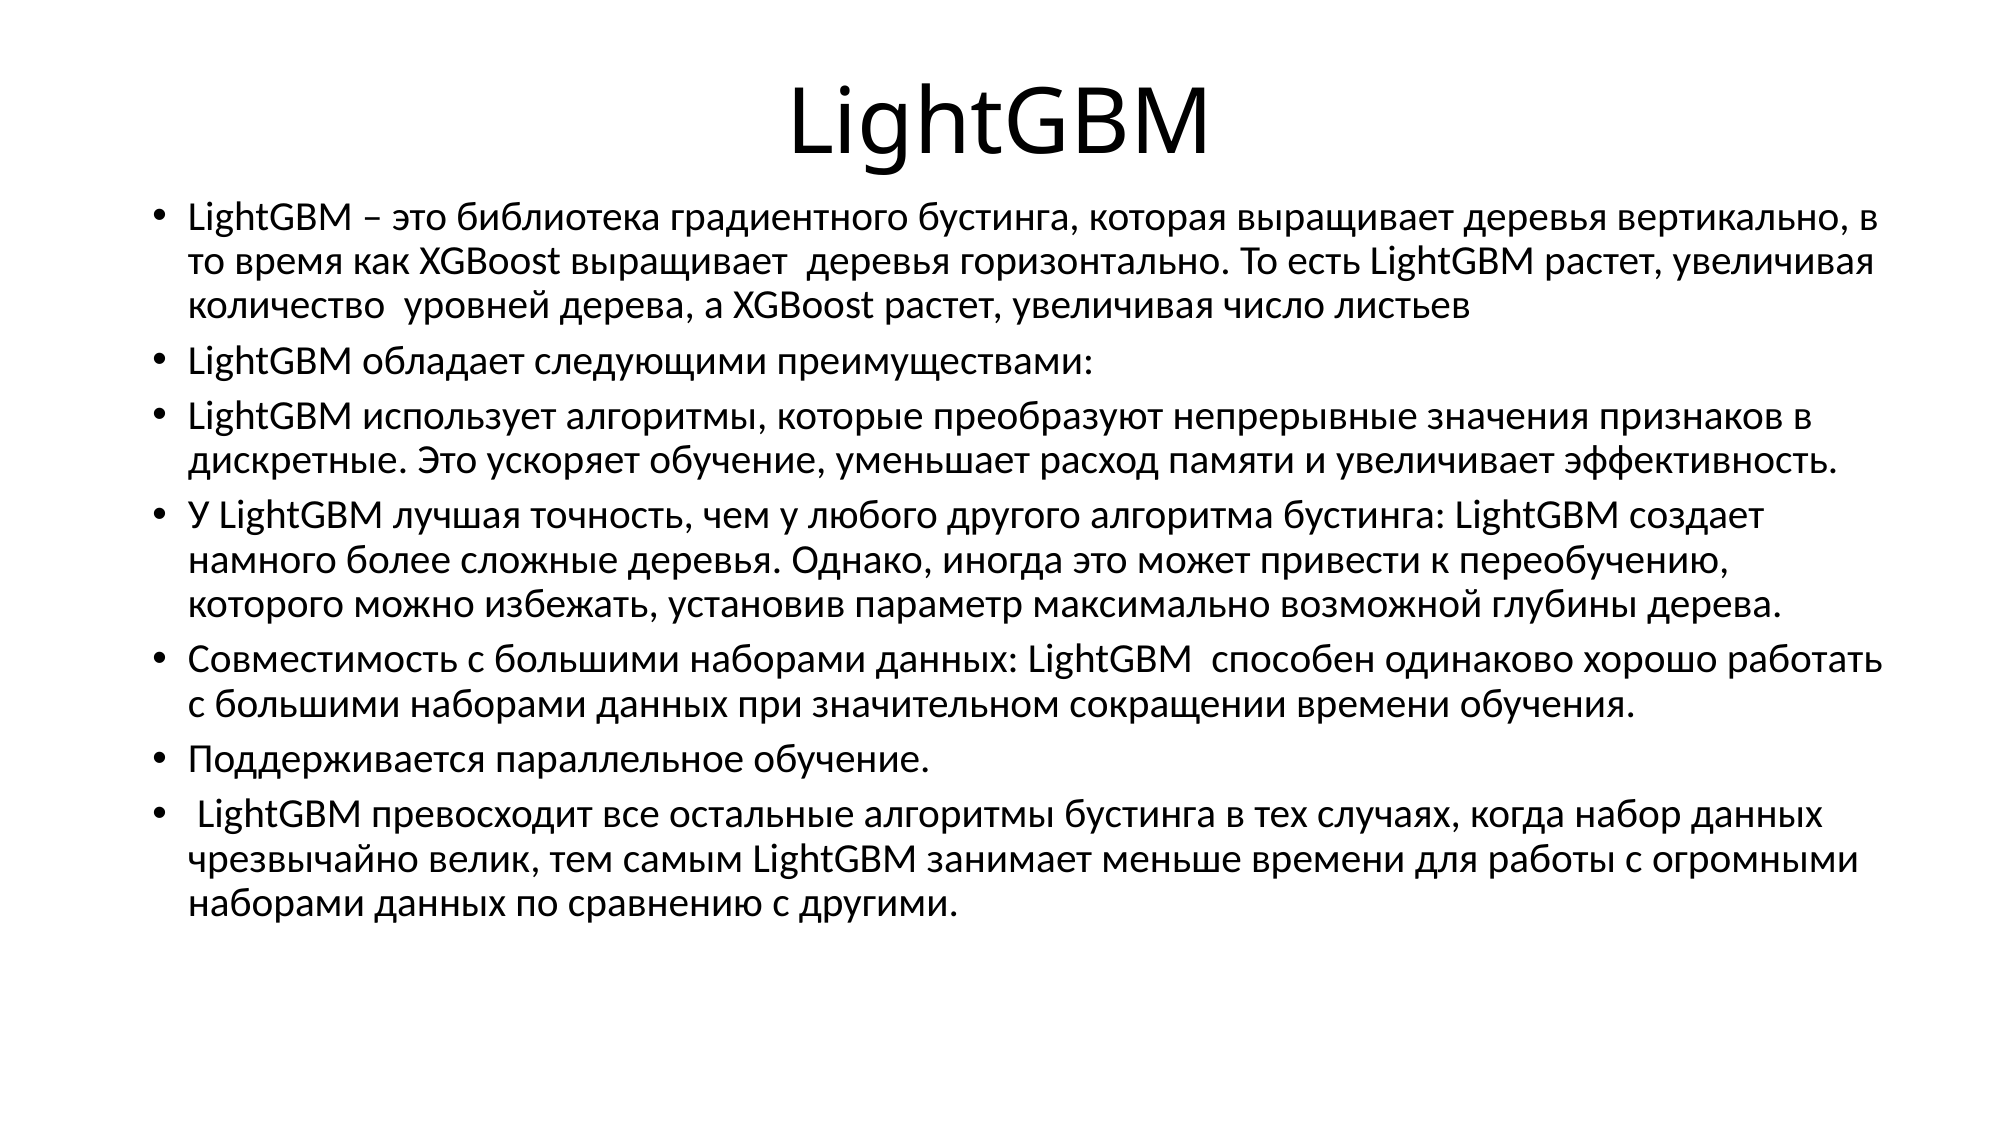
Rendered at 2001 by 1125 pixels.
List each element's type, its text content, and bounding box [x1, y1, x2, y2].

title LightGBM [137, 59, 1863, 187]
list LightGBM – это библиотека градиентного бустинга, которая выращивает деревья вертикально, в то время как XGBoost выращивает деревья горизонтально. То есть LightGBM растет, увеличивая количество уровней дерева, а XGBoost растет, увеличивая число листьев LightGBM обладает следующими преимуществами: LightGBM использует алгоритмы, которые преобразуют непрерывные значения признаков в дискретные. Это ускоряет обучение, уменьшает расход памяти и увеличивает эффективность. У LightGBM лучшая точность, чем у любого другого алгоритма бустинга: LightGBM создает намного более сложные деревья. Однако, иногда это может привести к переобучению, которого можно избежать, установив параметр максимально возможной глубины дерева. Совместимость с большими наборами данных: LightGBM способен одинаково хорошо работать с большими наборами данных при значительном сокращении времени обучения. Поддерживается параллельное обучение. LightGBM превосходит все остальные алгоритмы бустинга в тех случаях, когда набор данных чрезвычайно велик, тем самым LightGBM занимает меньше времени для работы с огромными наборами данных по сравнению с другими. [137, 187, 1903, 1045]
